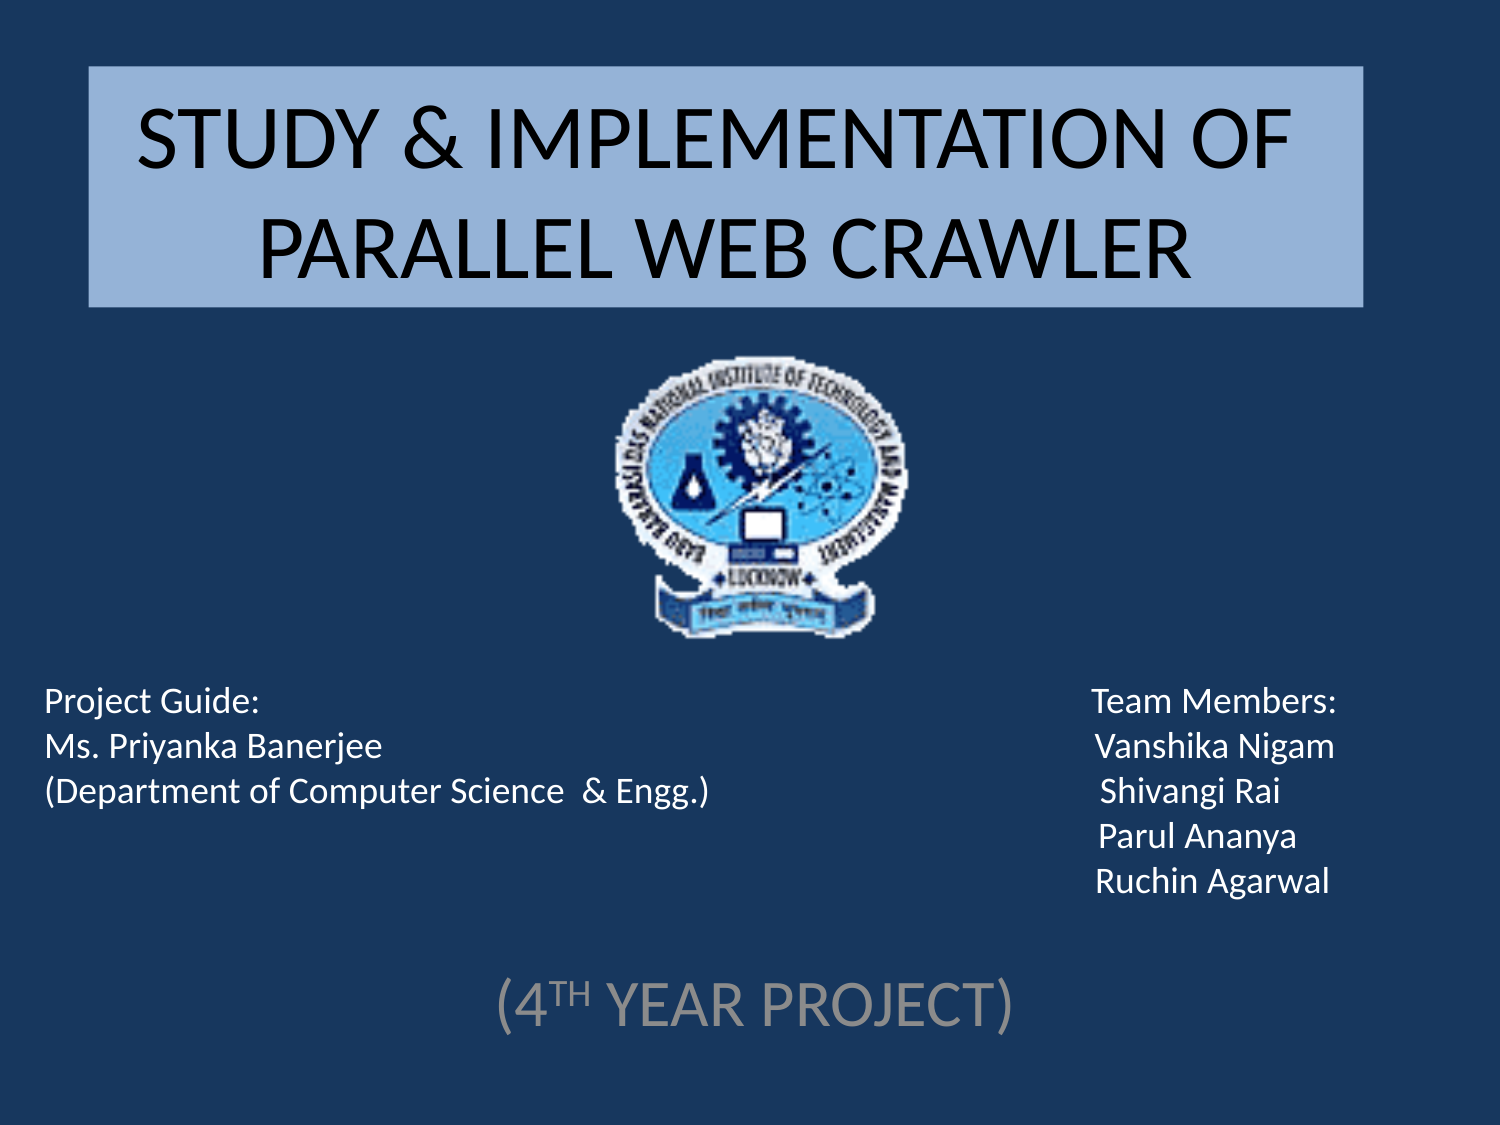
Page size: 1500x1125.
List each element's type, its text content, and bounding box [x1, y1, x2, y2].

subtitle (4TH YEAR PROJECT) [230, 952, 1281, 1090]
text_box Project Guide: Team Members: Ms. Priyanka Banerjee Vanshika Nigam (Department of Computer Science & Engg.) Shivangi Rai Parul Ananya Ruchin Agarwal [29, 668, 1497, 909]
title STUDY & IMPLEMENTATION OF PARALLEL WEB CRAWLER [88, 66, 1364, 308]
picture [597, 337, 929, 670]
